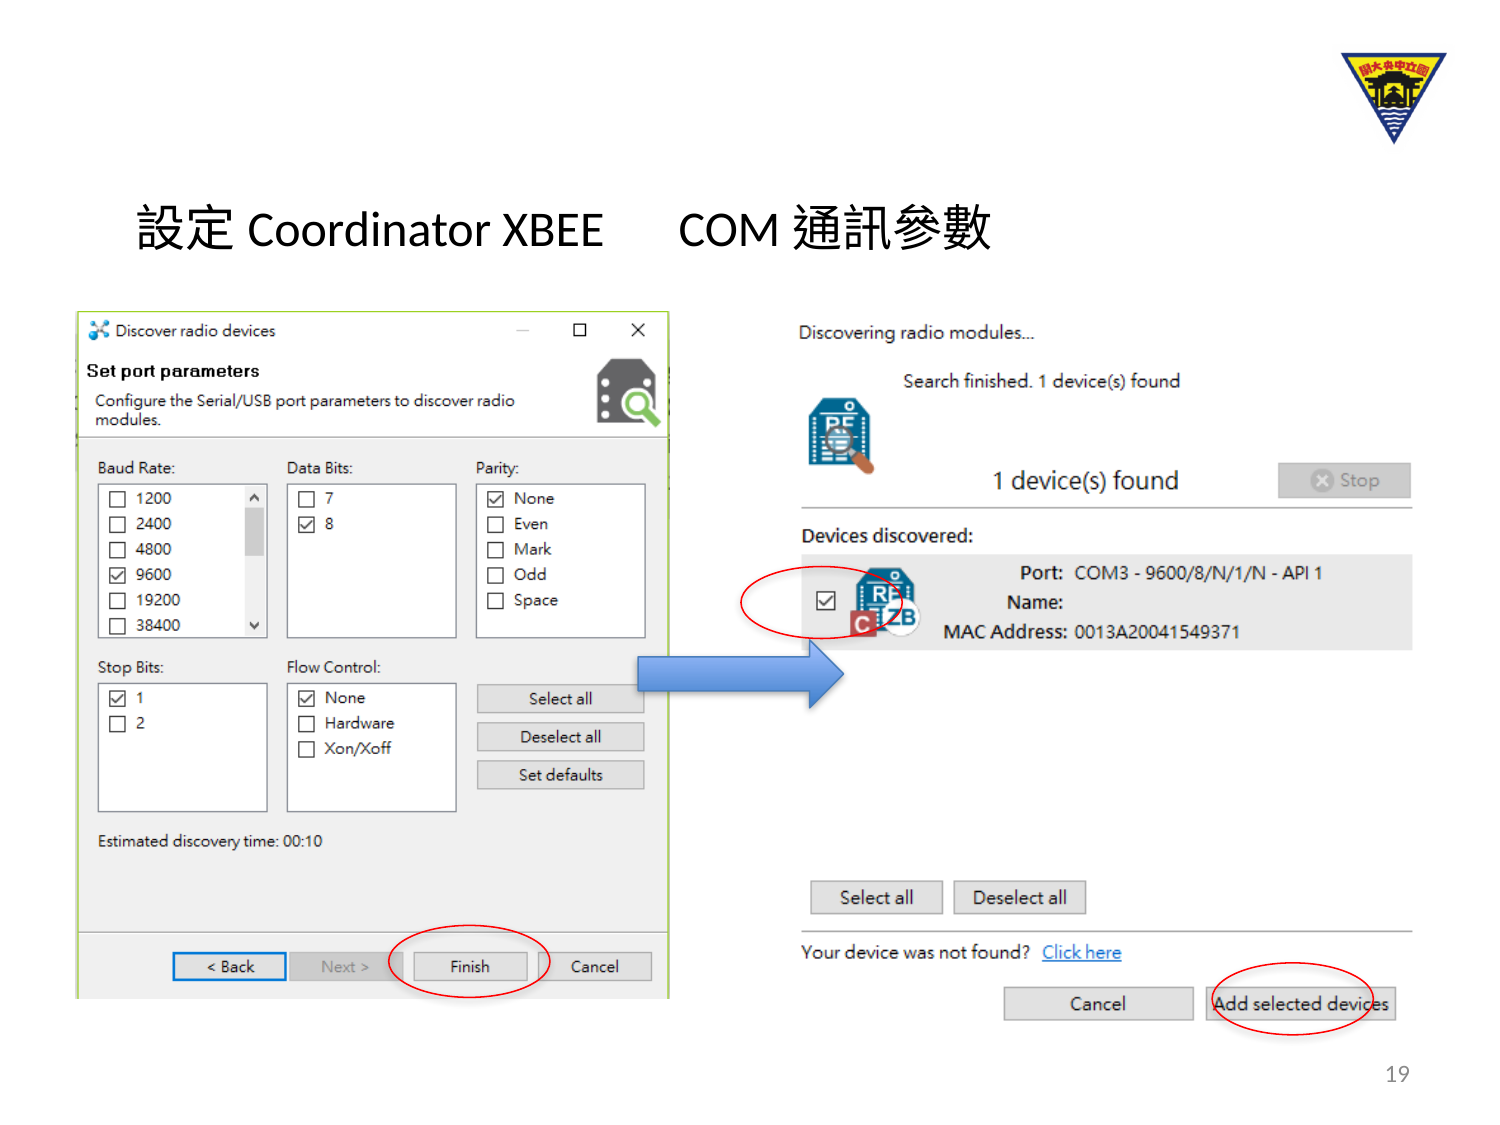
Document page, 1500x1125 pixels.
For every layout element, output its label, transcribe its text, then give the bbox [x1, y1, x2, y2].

text_box 設定Coordinator XBEE COM通訊參數 [120, 189, 1411, 265]
text_box [740, 570, 781, 635]
picture [786, 311, 1420, 1043]
picture [74, 311, 670, 999]
slide_number 19 [1074, 1042, 1425, 1103]
text_box [95, 164, 1386, 271]
picture [1329, 43, 1455, 155]
text_box [674, 656, 781, 692]
